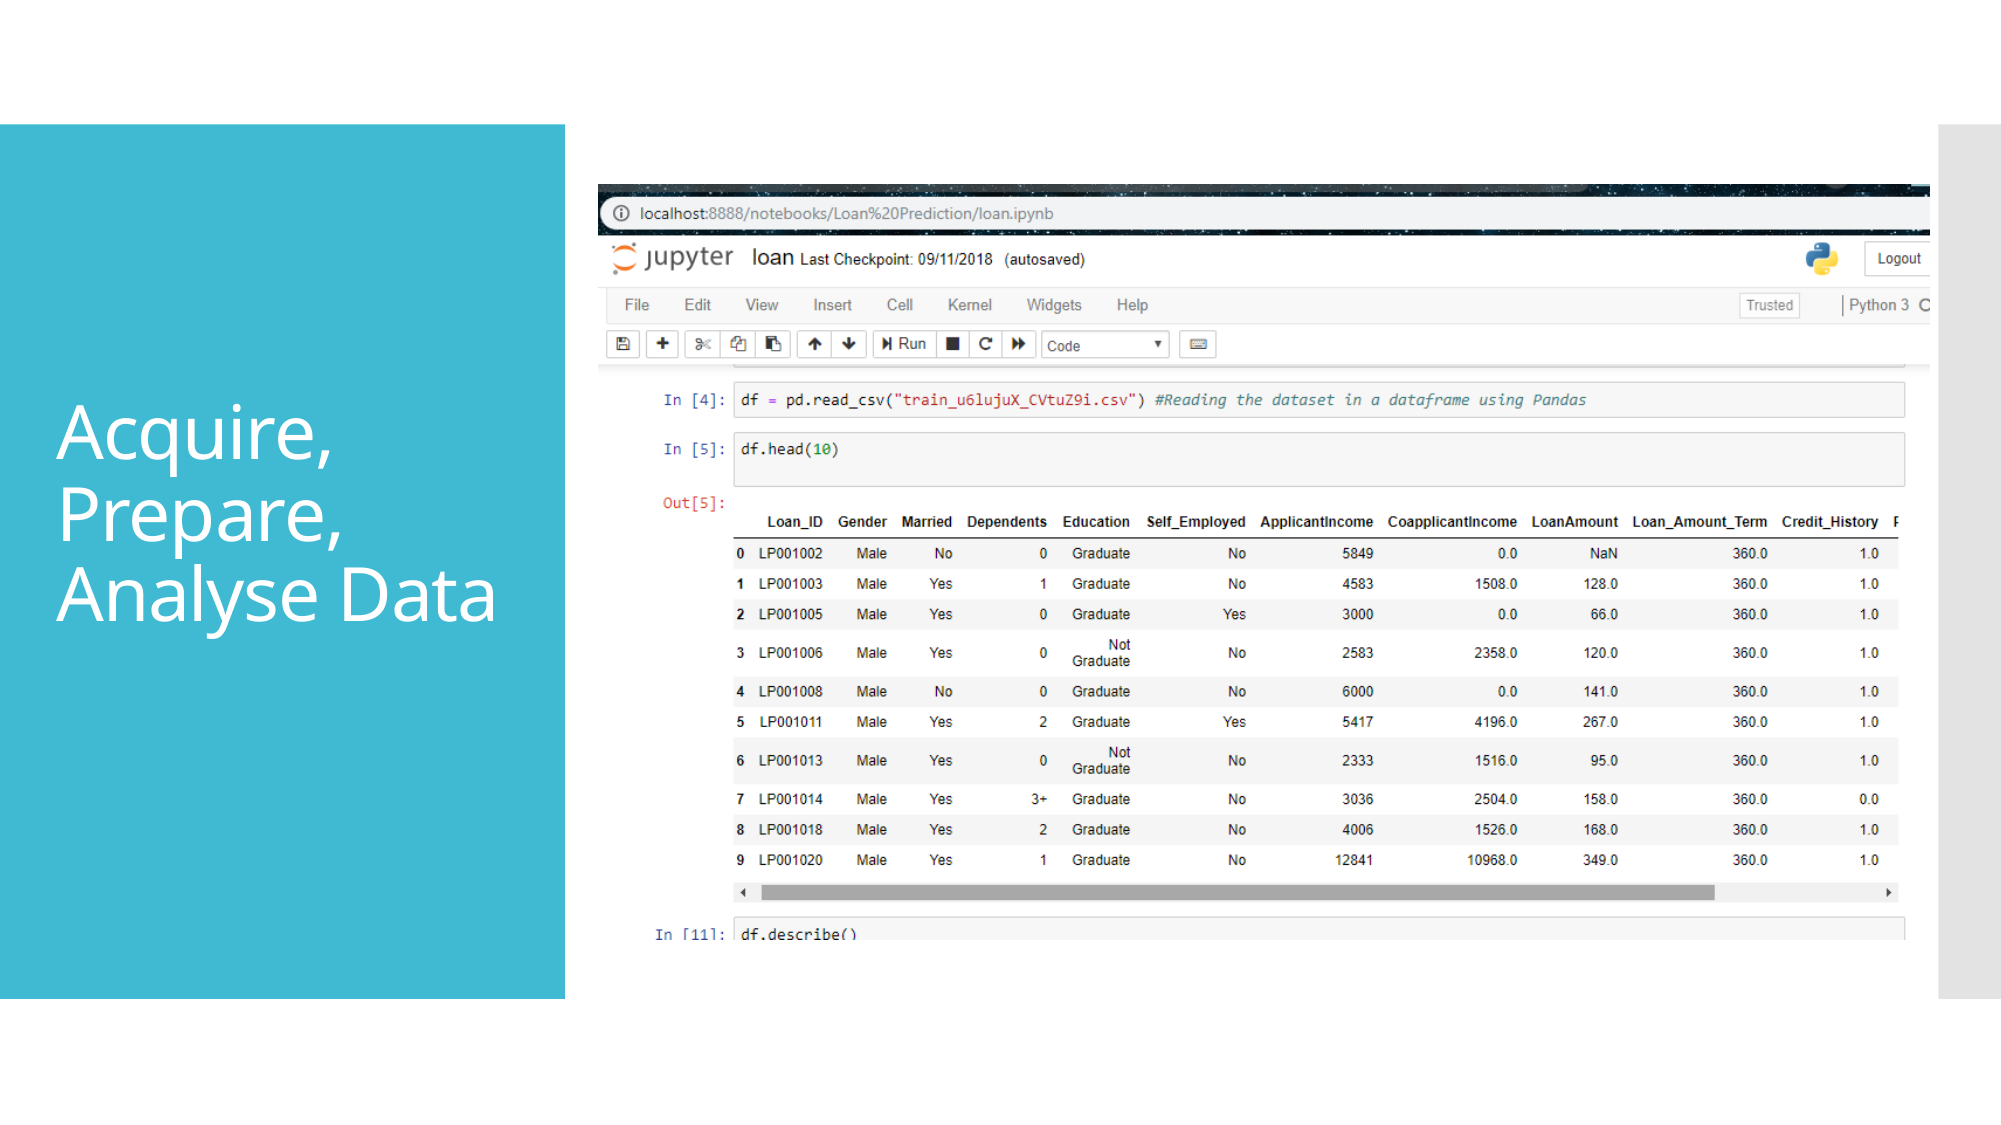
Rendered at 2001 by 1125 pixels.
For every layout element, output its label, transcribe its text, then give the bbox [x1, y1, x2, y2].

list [598, 184, 1930, 940]
title Acquire, Prepare, Analyse Data [41, 184, 525, 940]
